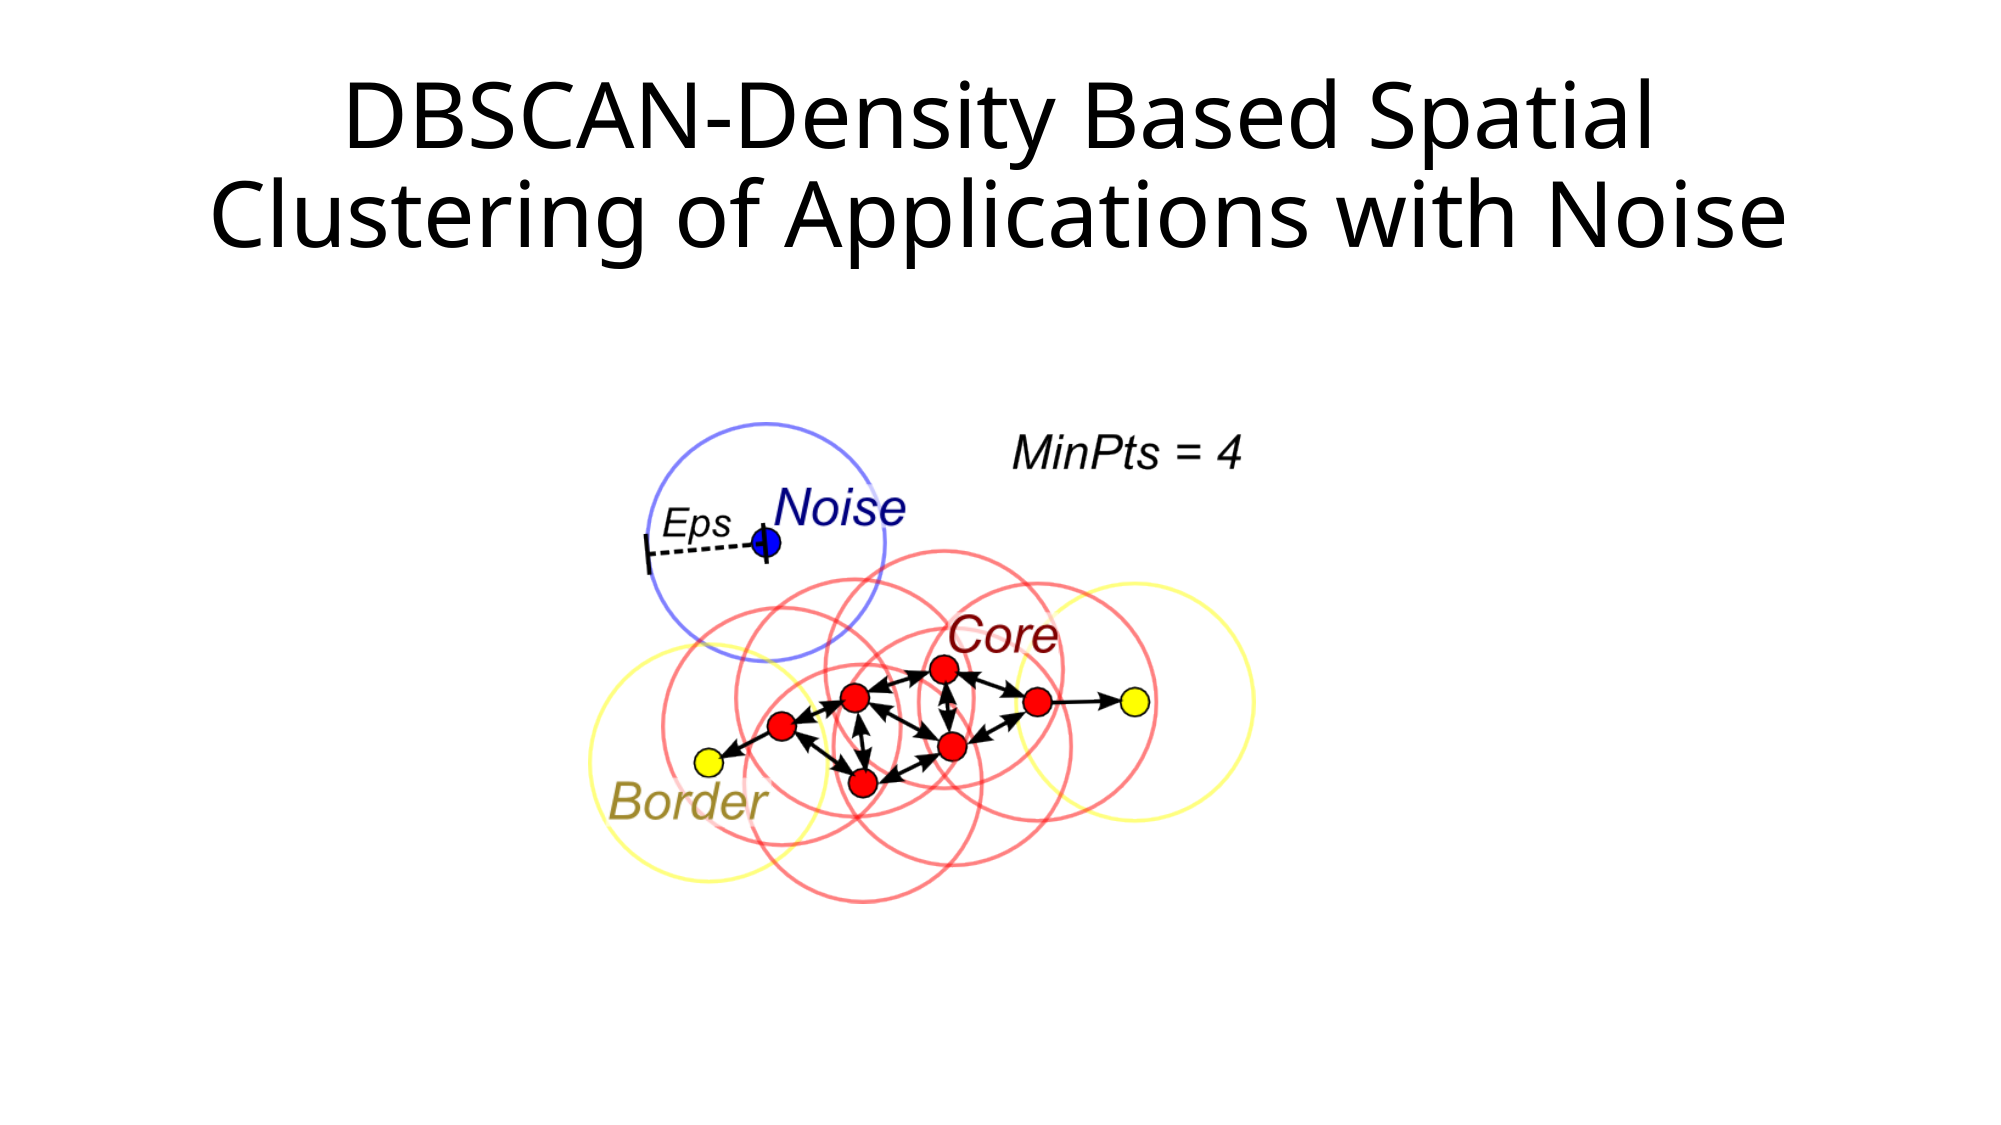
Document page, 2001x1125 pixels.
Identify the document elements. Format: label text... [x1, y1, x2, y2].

title DBSCAN-Density Based Spatial Clustering of Applications with Noise [137, 59, 1863, 278]
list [588, 422, 1256, 904]
